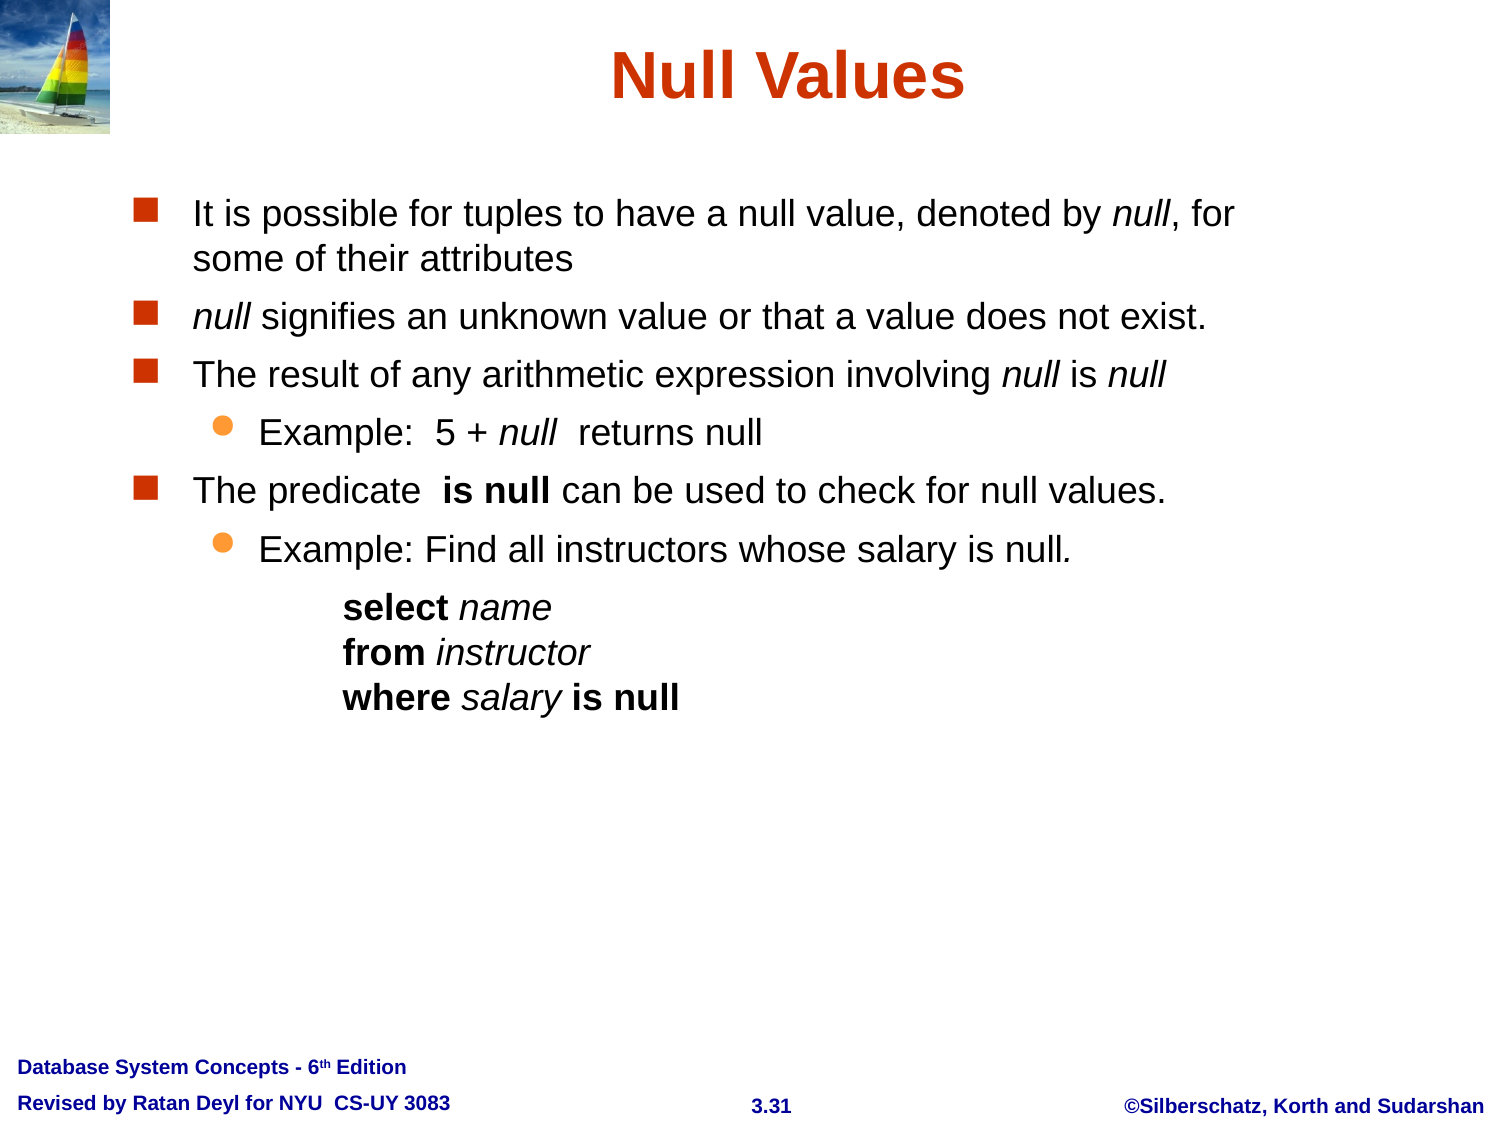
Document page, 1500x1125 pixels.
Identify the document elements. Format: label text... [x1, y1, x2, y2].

title Null Values [125, 18, 1452, 120]
picture [0, 0, 110, 134]
list It is possible for tuples to have a null value, denoted by null, for some of their attributes null signifies an unknown value or that a value does not exist. The result of any arithmetic expression involving null is null Example: 5 + null returns null The predicate is null can be used to check for null values. Example: Find all instructors whose salary is null. select name from instructor where salary is null [121, 181, 1291, 1028]
